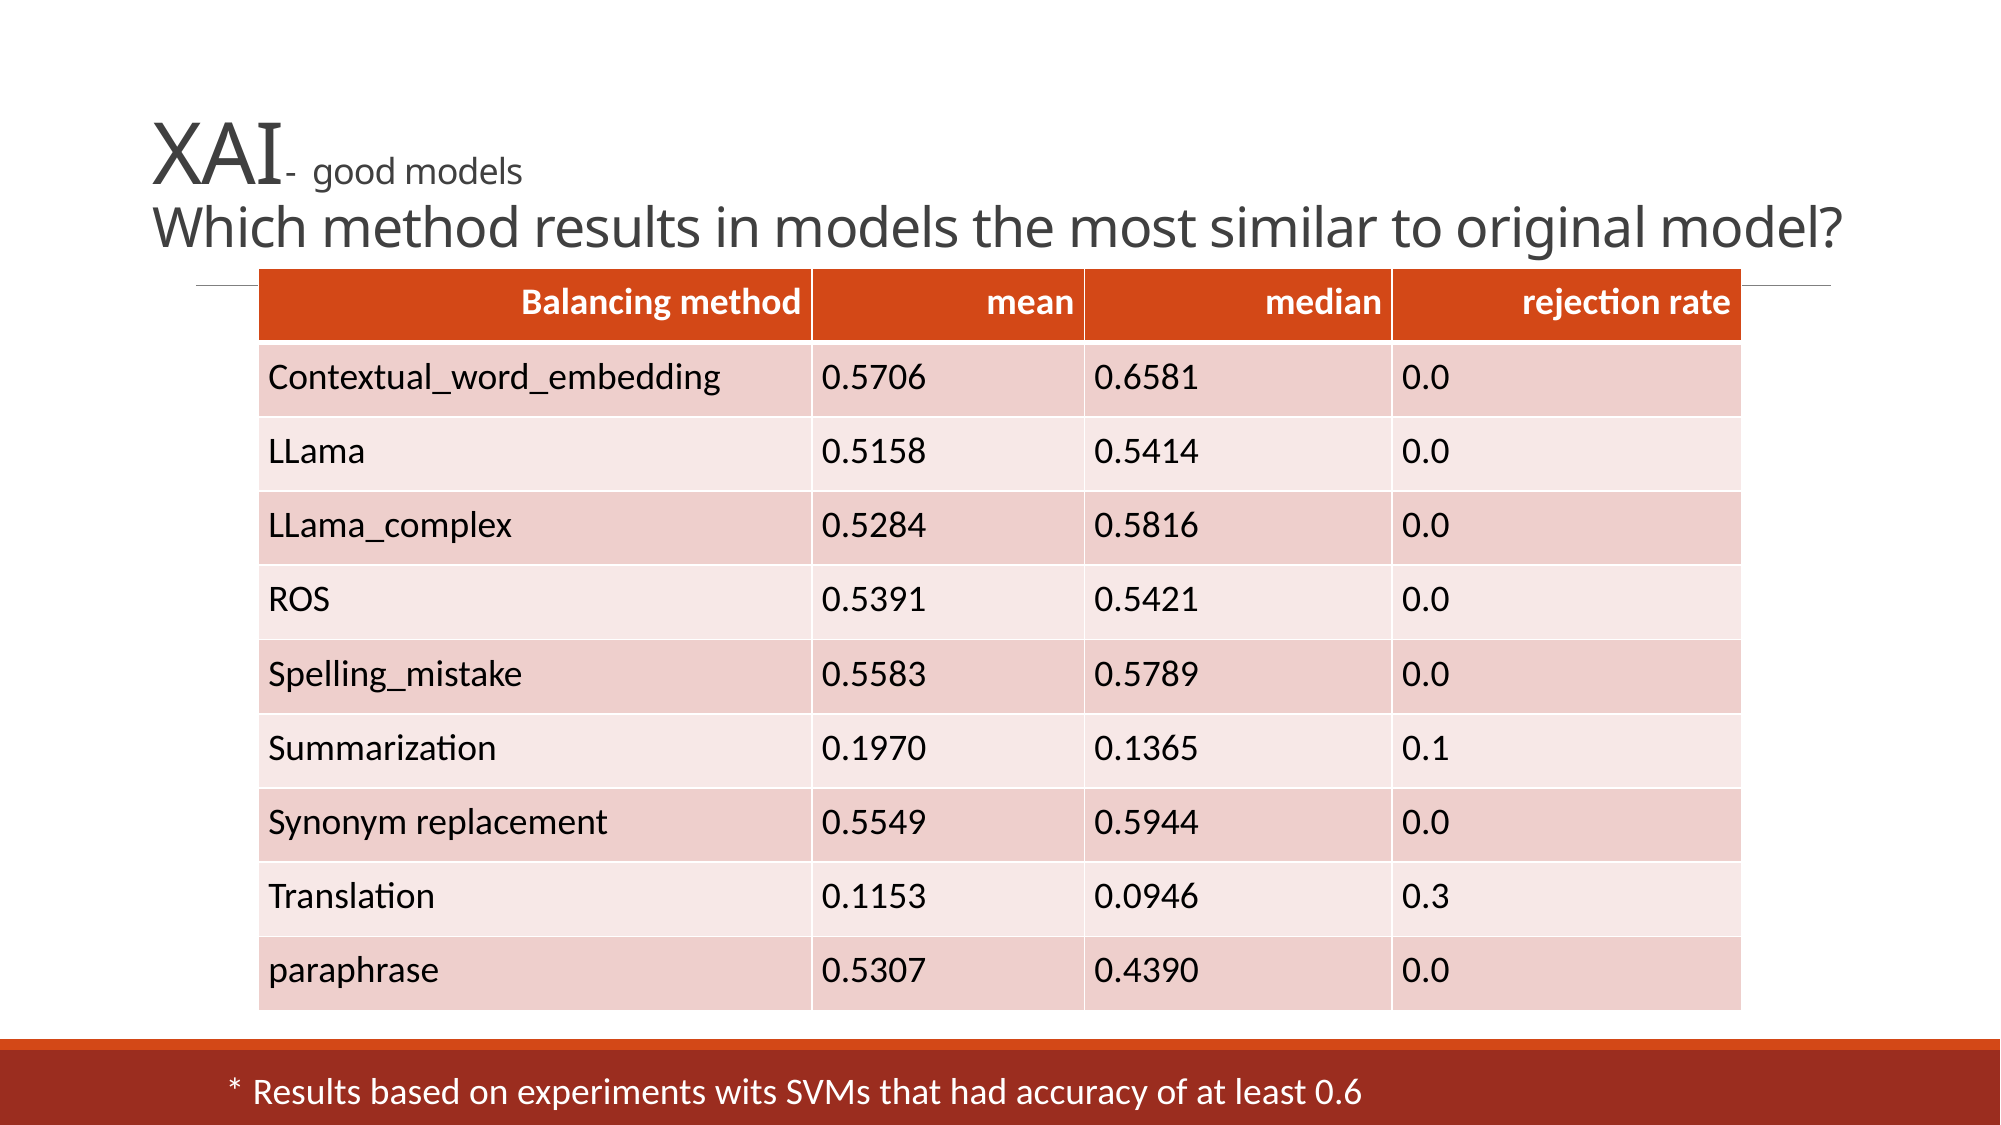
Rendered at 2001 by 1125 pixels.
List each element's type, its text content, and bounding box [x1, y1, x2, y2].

table_cell 0.5307 [813, 937, 1084, 1010]
table_cell 0.1 [1393, 715, 1741, 787]
table_cell Contextual_word_embedding [259, 345, 811, 416]
table_header median [1085, 269, 1391, 340]
table_cell 0.1153 [813, 863, 1084, 936]
table_cell 0.5284 [813, 492, 1084, 564]
table_cell 0.5706 [813, 345, 1084, 416]
table_cell 0.5421 [1085, 566, 1391, 639]
table_cell 0.0946 [1085, 863, 1391, 936]
table_cell 0.0 [1393, 345, 1741, 416]
table_cell Spelling_mistake [259, 640, 811, 713]
table_cell 0.1970 [813, 715, 1084, 787]
table_cell 0.4390 [1085, 937, 1391, 1010]
table_cell 0.1365 [1085, 715, 1391, 787]
table_header Balancing method [259, 269, 811, 340]
table_cell 0.5583 [813, 640, 1084, 713]
table_cell 0.0 [1393, 492, 1741, 564]
table_header mean [813, 269, 1084, 340]
table_cell 0.6581 [1085, 345, 1391, 416]
table_cell 0.0 [1393, 640, 1741, 713]
table_cell 0.5414 [1085, 418, 1391, 490]
table_cell Synonym replacement [259, 789, 811, 861]
table_cell Translation [259, 863, 811, 936]
table_header rejection rate [1393, 269, 1741, 340]
table_cell 0.0 [1393, 937, 1741, 1010]
title XAI- good models Which method results in models the most similar to original model? [137, 48, 1863, 267]
text_box * Results based on experiments wits SVMs that had accuracy of at least 0.6 [210, 1059, 1914, 1120]
table_cell ROS [259, 566, 811, 639]
table_cell 0.5944 [1085, 789, 1391, 861]
table_cell 0.0 [1393, 566, 1741, 639]
table_cell 0.5158 [813, 418, 1084, 490]
table_cell 0.0 [1393, 418, 1741, 490]
table_cell paraphrase [259, 937, 811, 1010]
table_cell 0.5816 [1085, 492, 1391, 564]
table_cell 0.5549 [813, 789, 1084, 861]
table_cell LLama_complex [259, 492, 811, 564]
table_cell 0.5789 [1085, 640, 1391, 713]
table_cell 0.3 [1393, 863, 1741, 936]
table_cell 0.5391 [813, 566, 1084, 639]
table_cell LLama [259, 418, 811, 490]
table_cell 0.0 [1393, 789, 1741, 861]
table_cell Summarization [259, 715, 811, 787]
